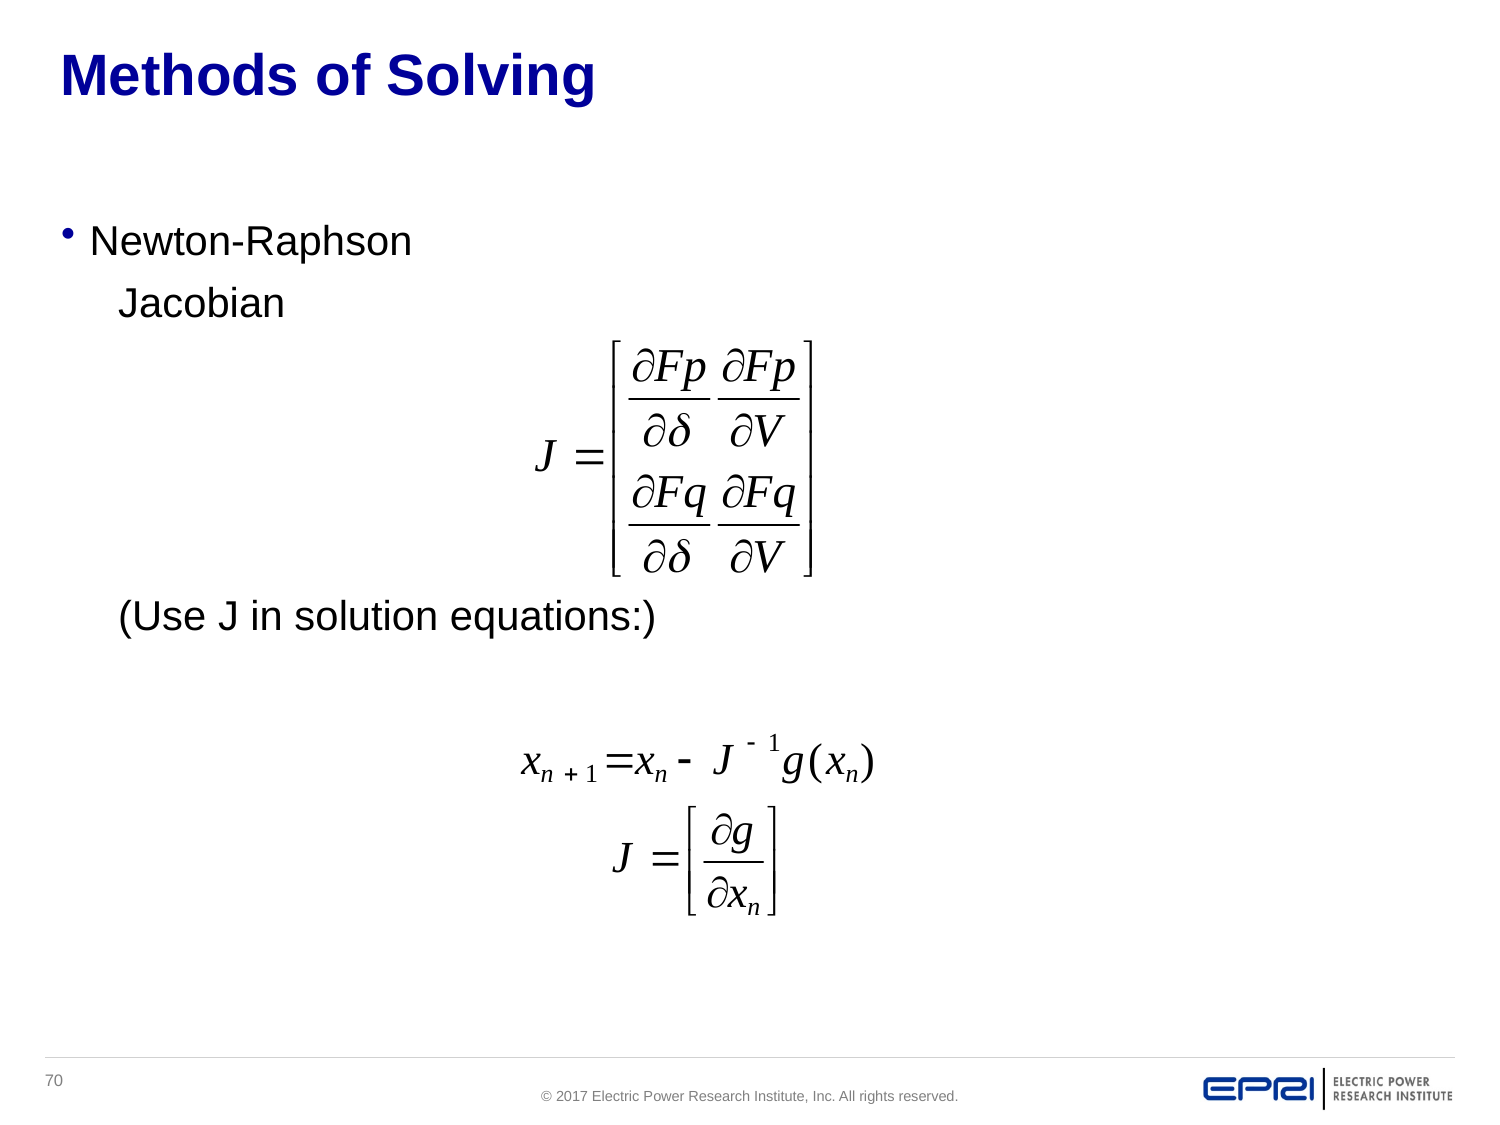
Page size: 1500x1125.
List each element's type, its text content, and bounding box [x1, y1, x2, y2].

picture [1200, 1064, 1455, 1113]
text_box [524, 329, 832, 590]
list Newton-Raphson Jacobian (Use J in solution equations:) [45, 205, 1396, 1016]
title Methods of Solving [44, 29, 1456, 151]
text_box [512, 724, 883, 926]
